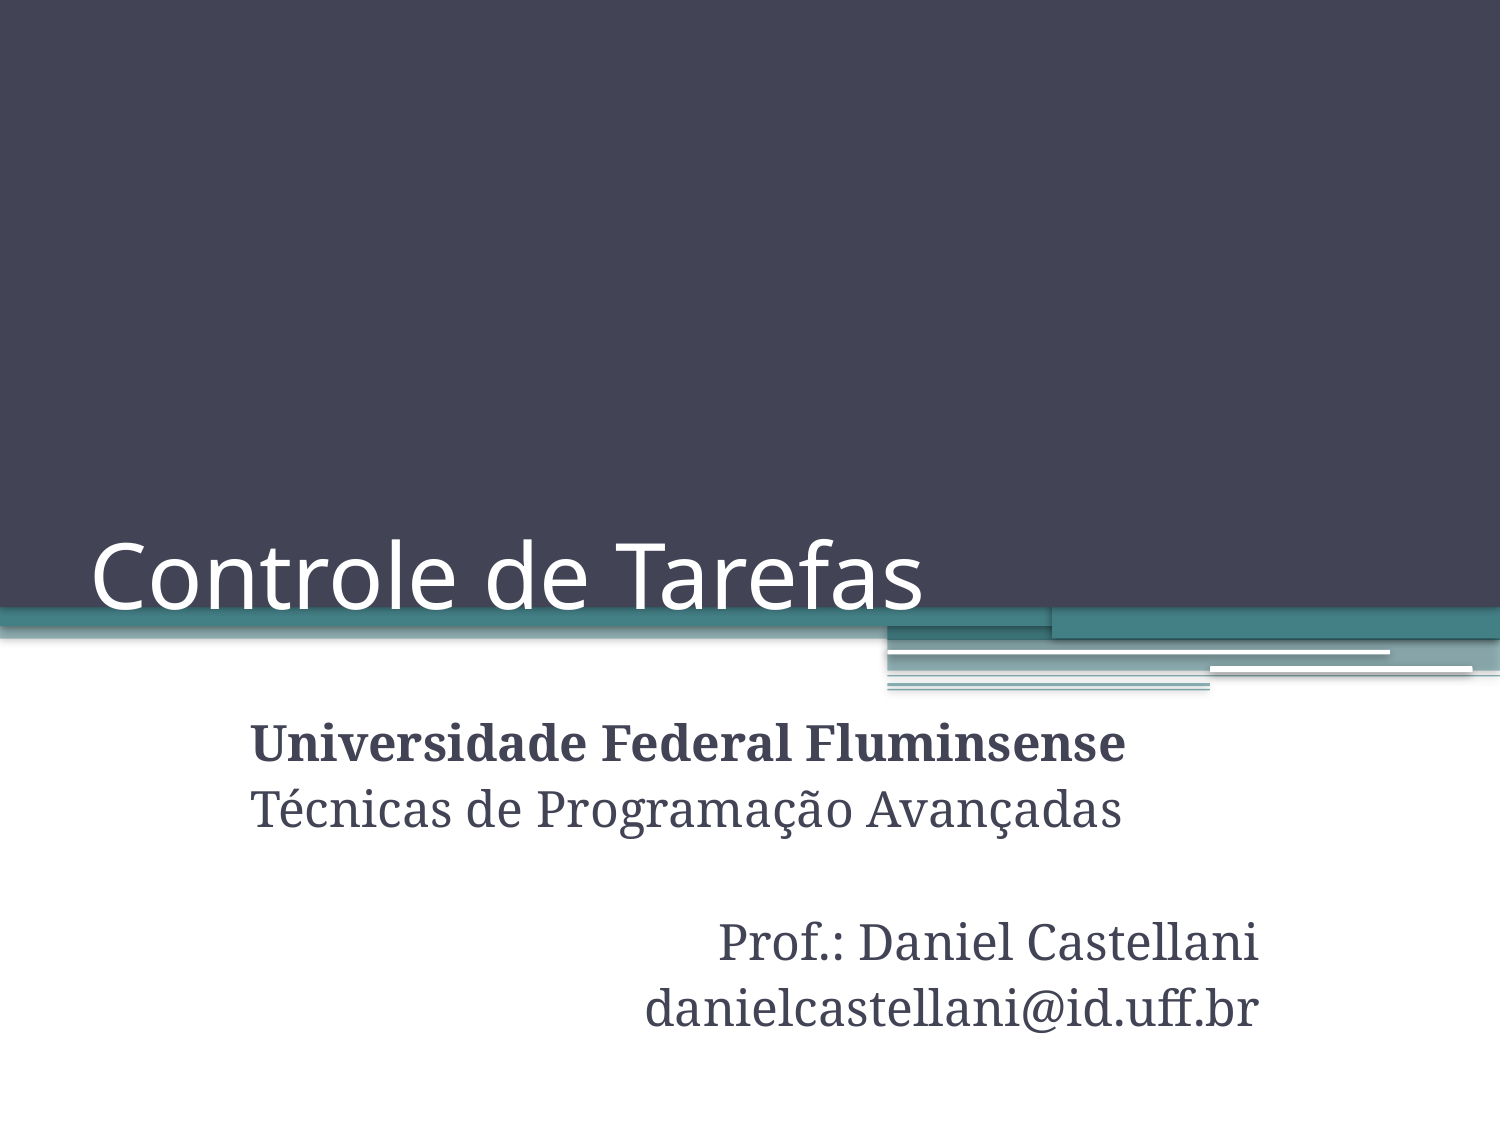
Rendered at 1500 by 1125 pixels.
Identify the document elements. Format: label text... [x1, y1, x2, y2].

title Controle de Tarefas [75, 394, 1463, 636]
subtitle Universidade Federal Fluminsense Técnicas de Programação Avançadas Prof.: Daniel Castellani danielcastellani@id.uff.br [225, 637, 1275, 1071]
